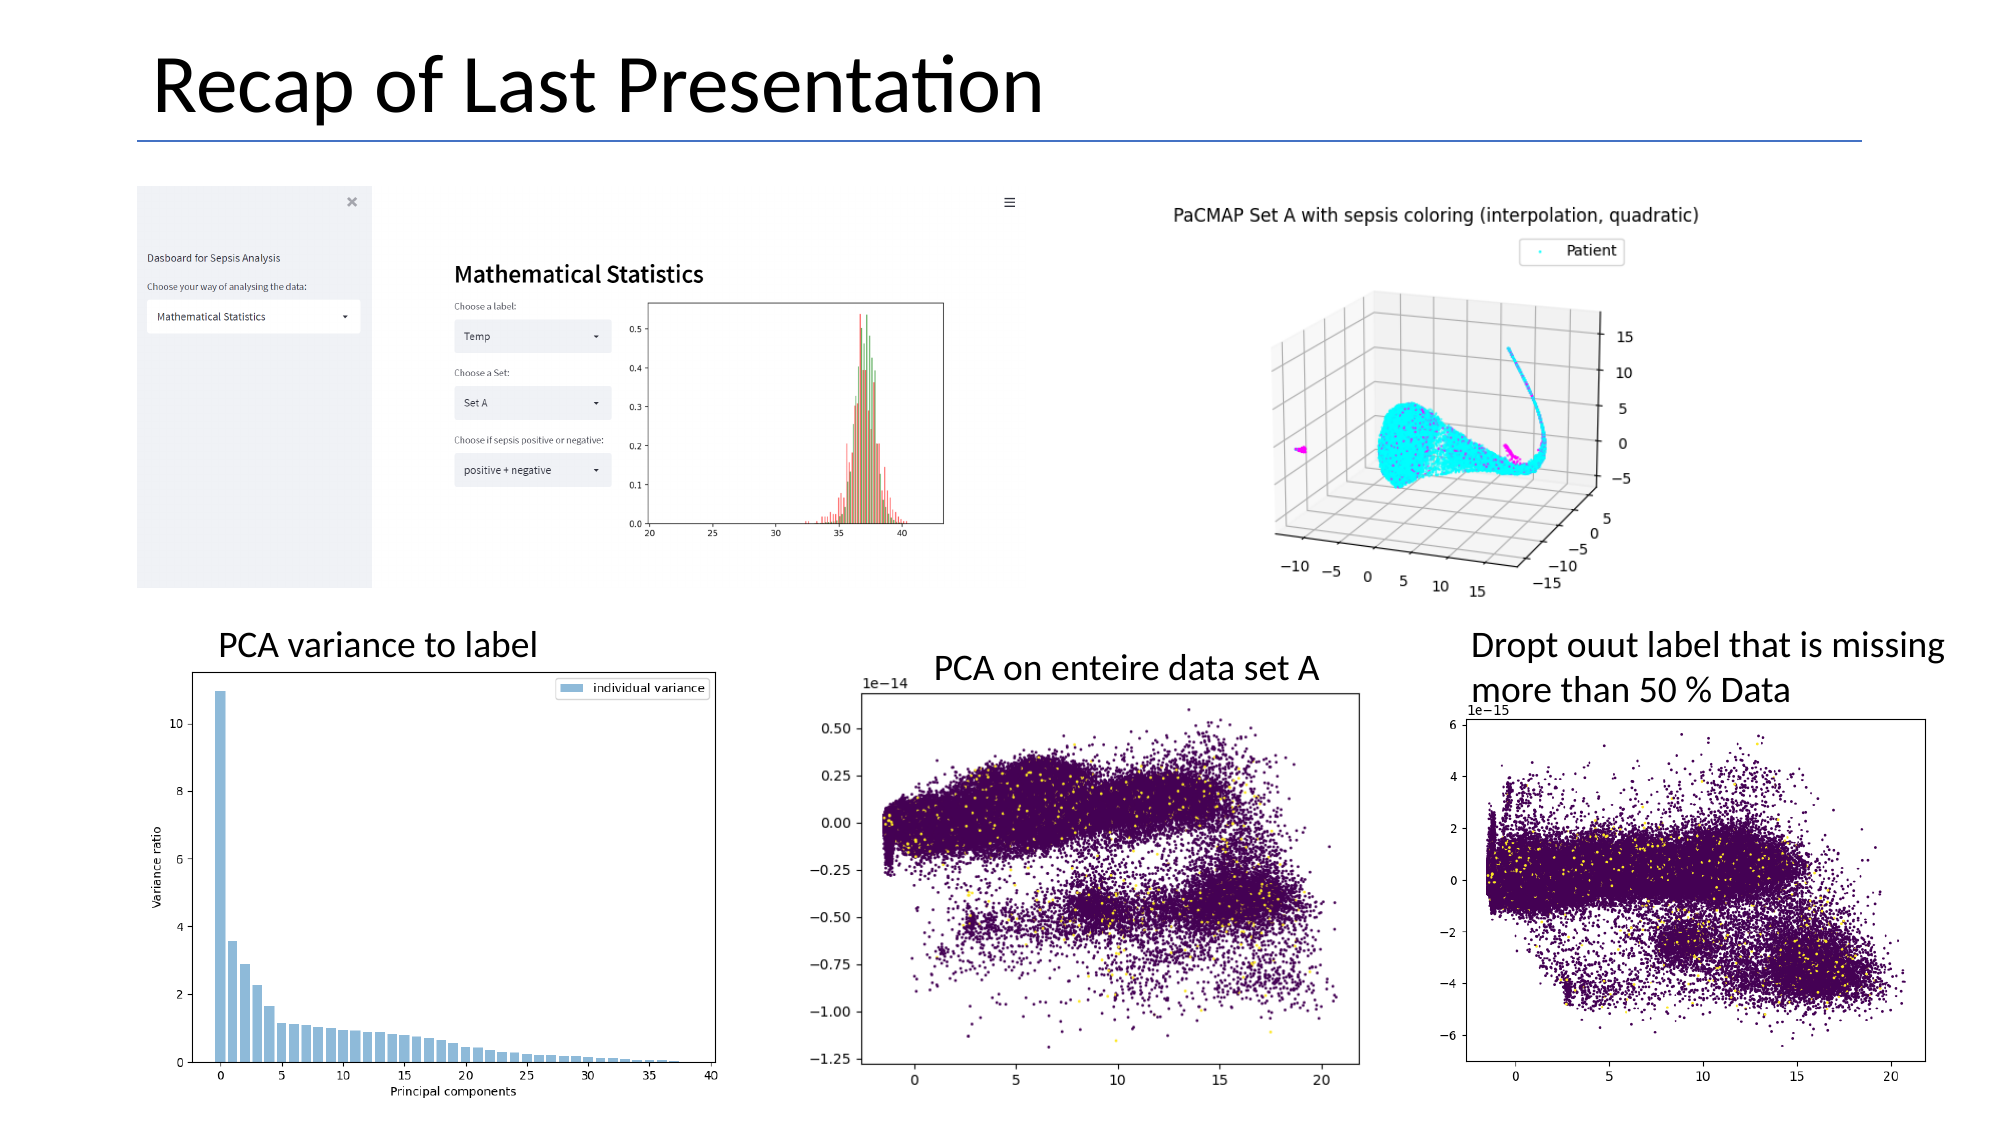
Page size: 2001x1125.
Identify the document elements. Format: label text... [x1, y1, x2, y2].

title Recap of Last Presentation [137, 0, 1863, 170]
picture [107, 170, 1984, 1117]
picture [137, 186, 1026, 588]
text_box Dropt ouut label that is missing more than 50 % Data [1765, 612, 1970, 665]
